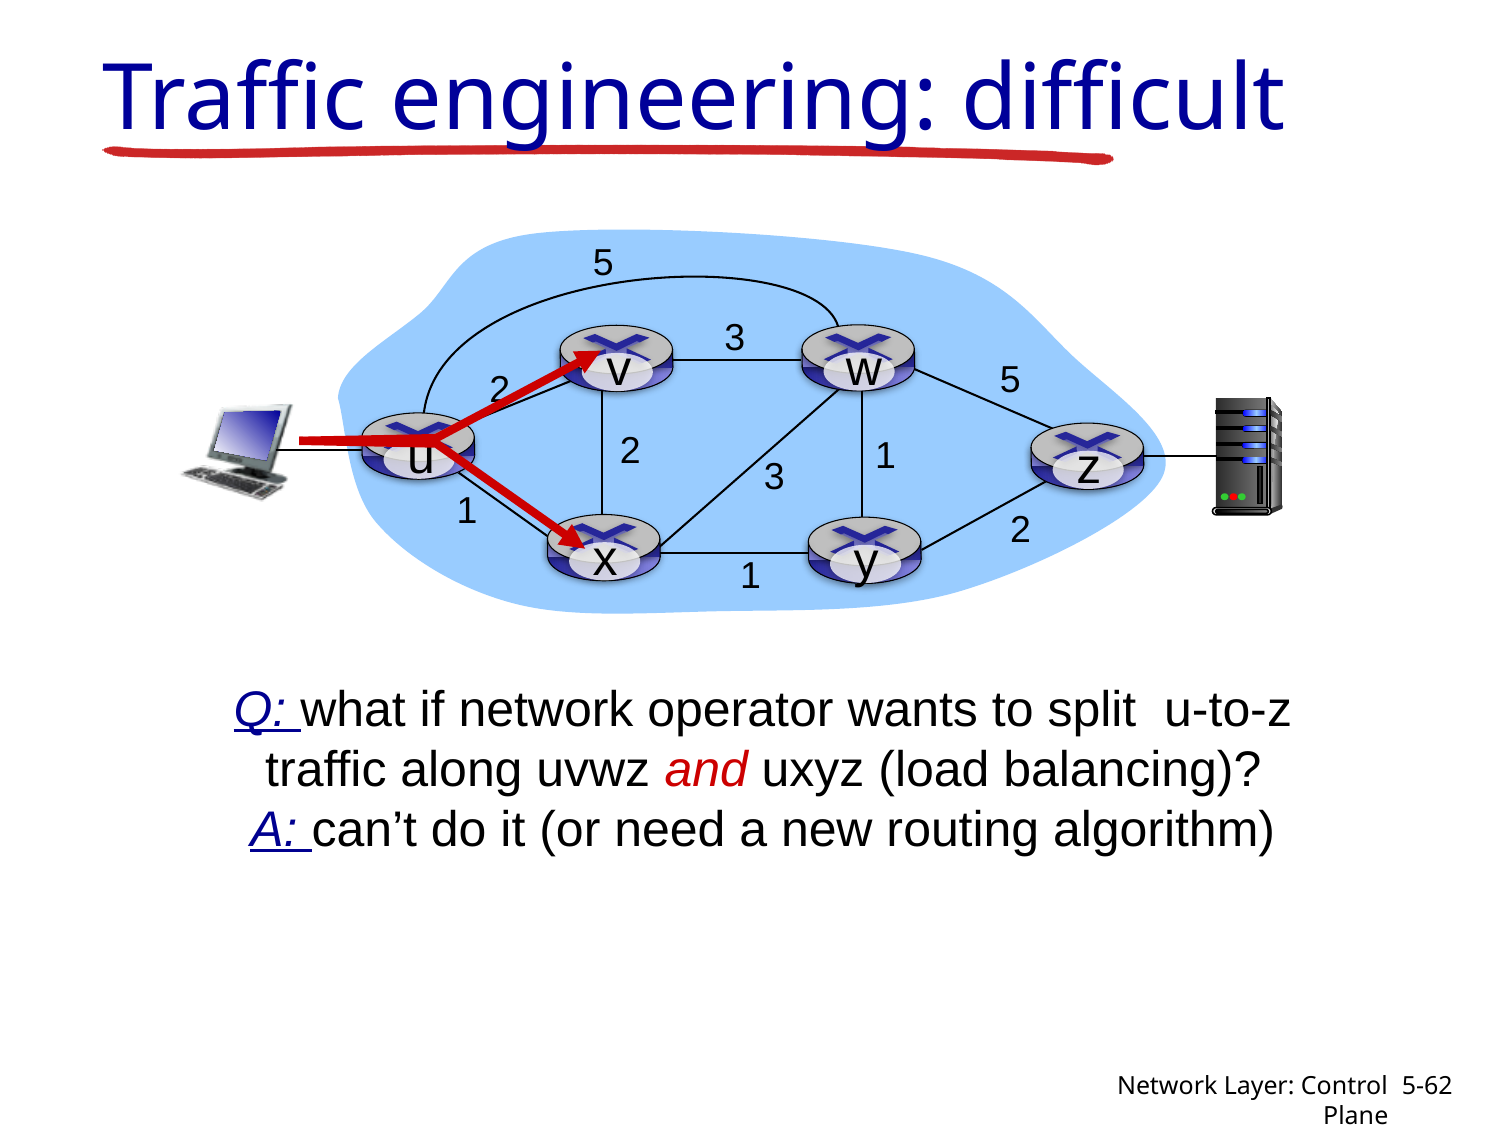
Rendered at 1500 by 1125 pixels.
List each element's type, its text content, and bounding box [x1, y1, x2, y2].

title Traffic engineering: difficult [87, 27, 1362, 159]
footer Network Layer: Control Plane [1045, 1062, 1404, 1102]
picture [97, 138, 1126, 172]
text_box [154, 223, 1283, 619]
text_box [298, 350, 602, 550]
slide_number 5-62 [1387, 1062, 1500, 1125]
text_box Q: what if network operator wants to split u-to-z traffic along uvwz and uxyz (load balancing)? A: can’t do it (or need a new routing algorithm) [154, 669, 1372, 864]
